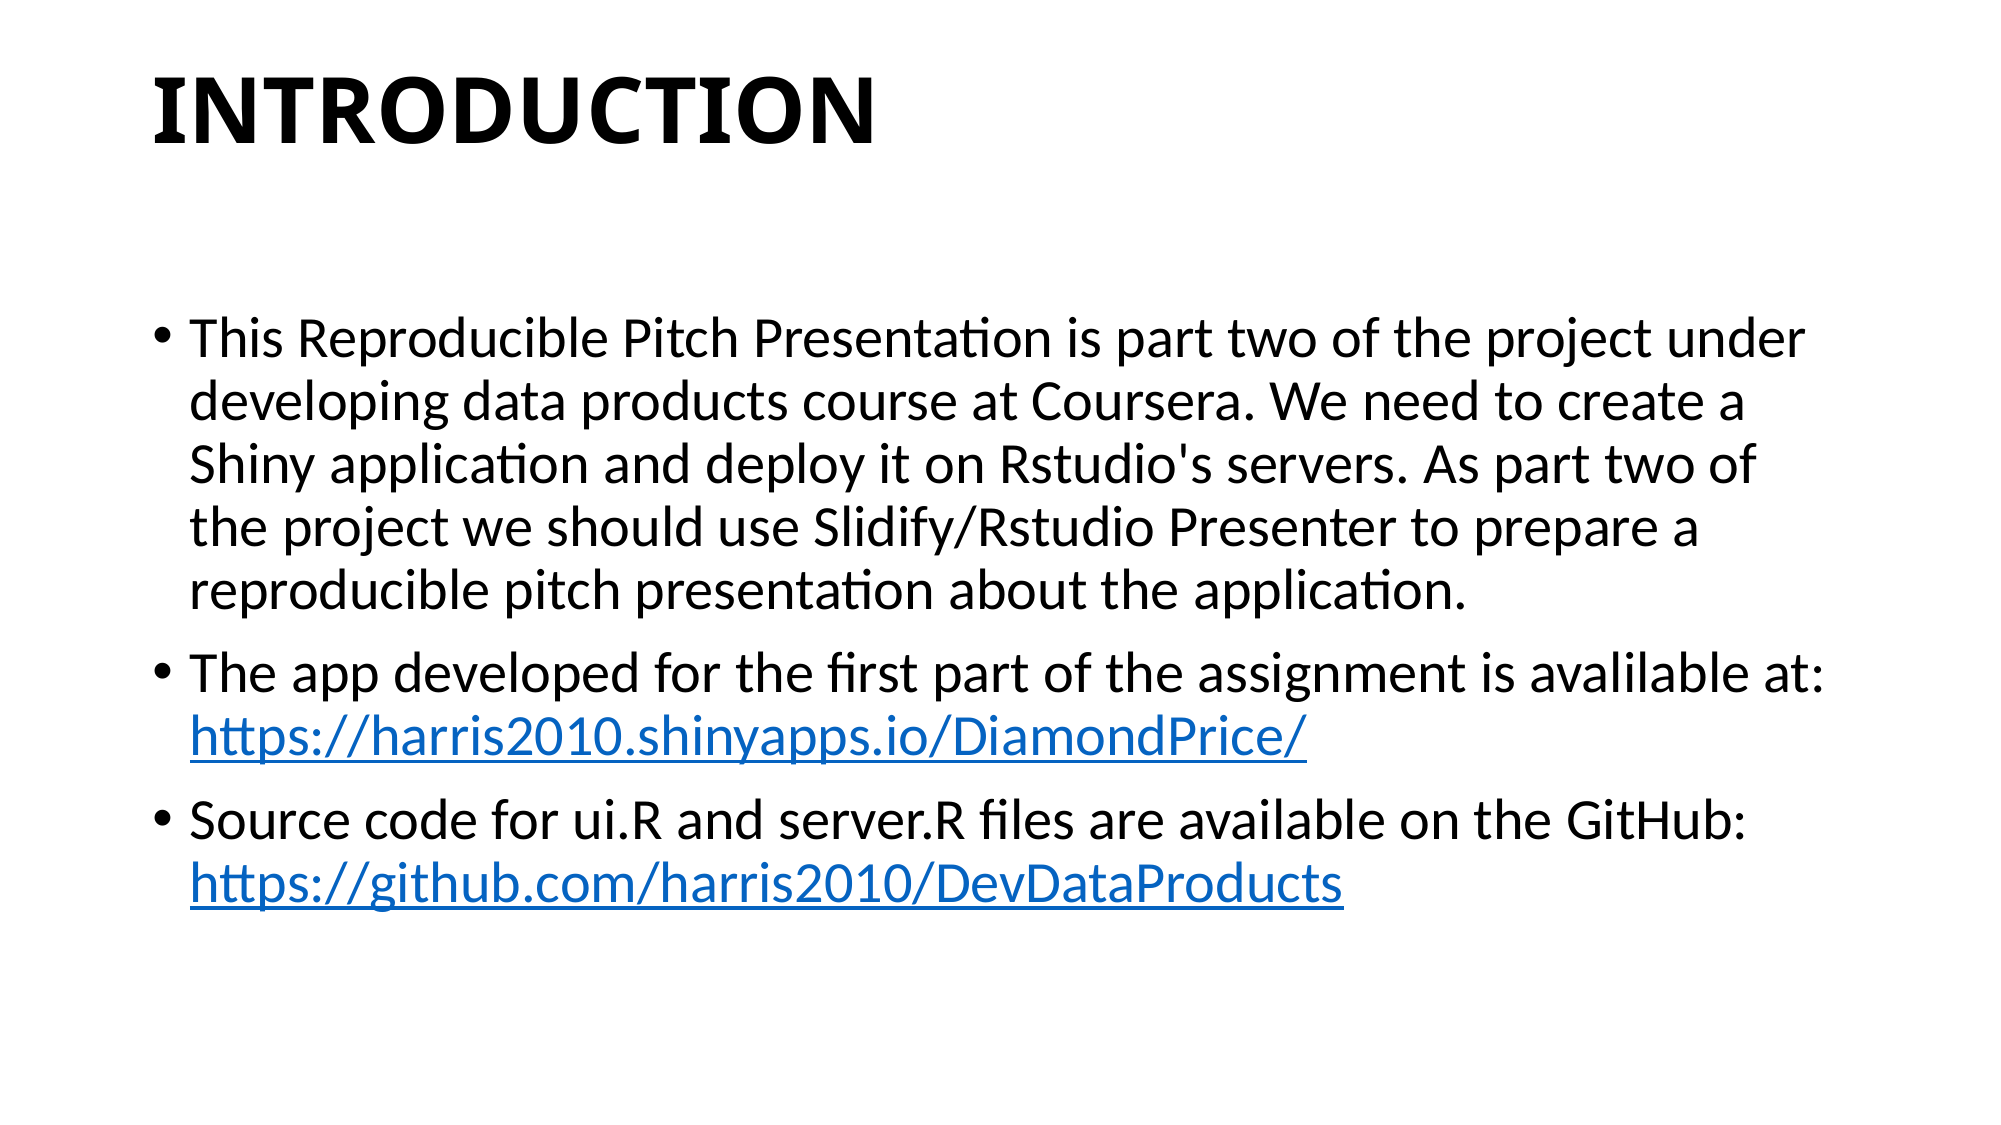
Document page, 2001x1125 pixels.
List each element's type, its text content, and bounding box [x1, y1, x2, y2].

title INTRODUCTION [137, 59, 1863, 278]
list This Reproducible Pitch Presentation is part two of the project under developing data products course at Coursera. We need to create a Shiny application and deploy it on Rstudio's servers. As part two of the project we should use Slidify/Rstudio Presenter to prepare a reproducible pitch presentation about the application. The app developed for the first part of the assignment is avalilable at: https://harris2010.shinyapps.io/DiamondPrice/ Source code for ui.R and server.R files are available on the GitHub: https://github.com/harris2010/DevDataProducts [137, 299, 1863, 1014]
